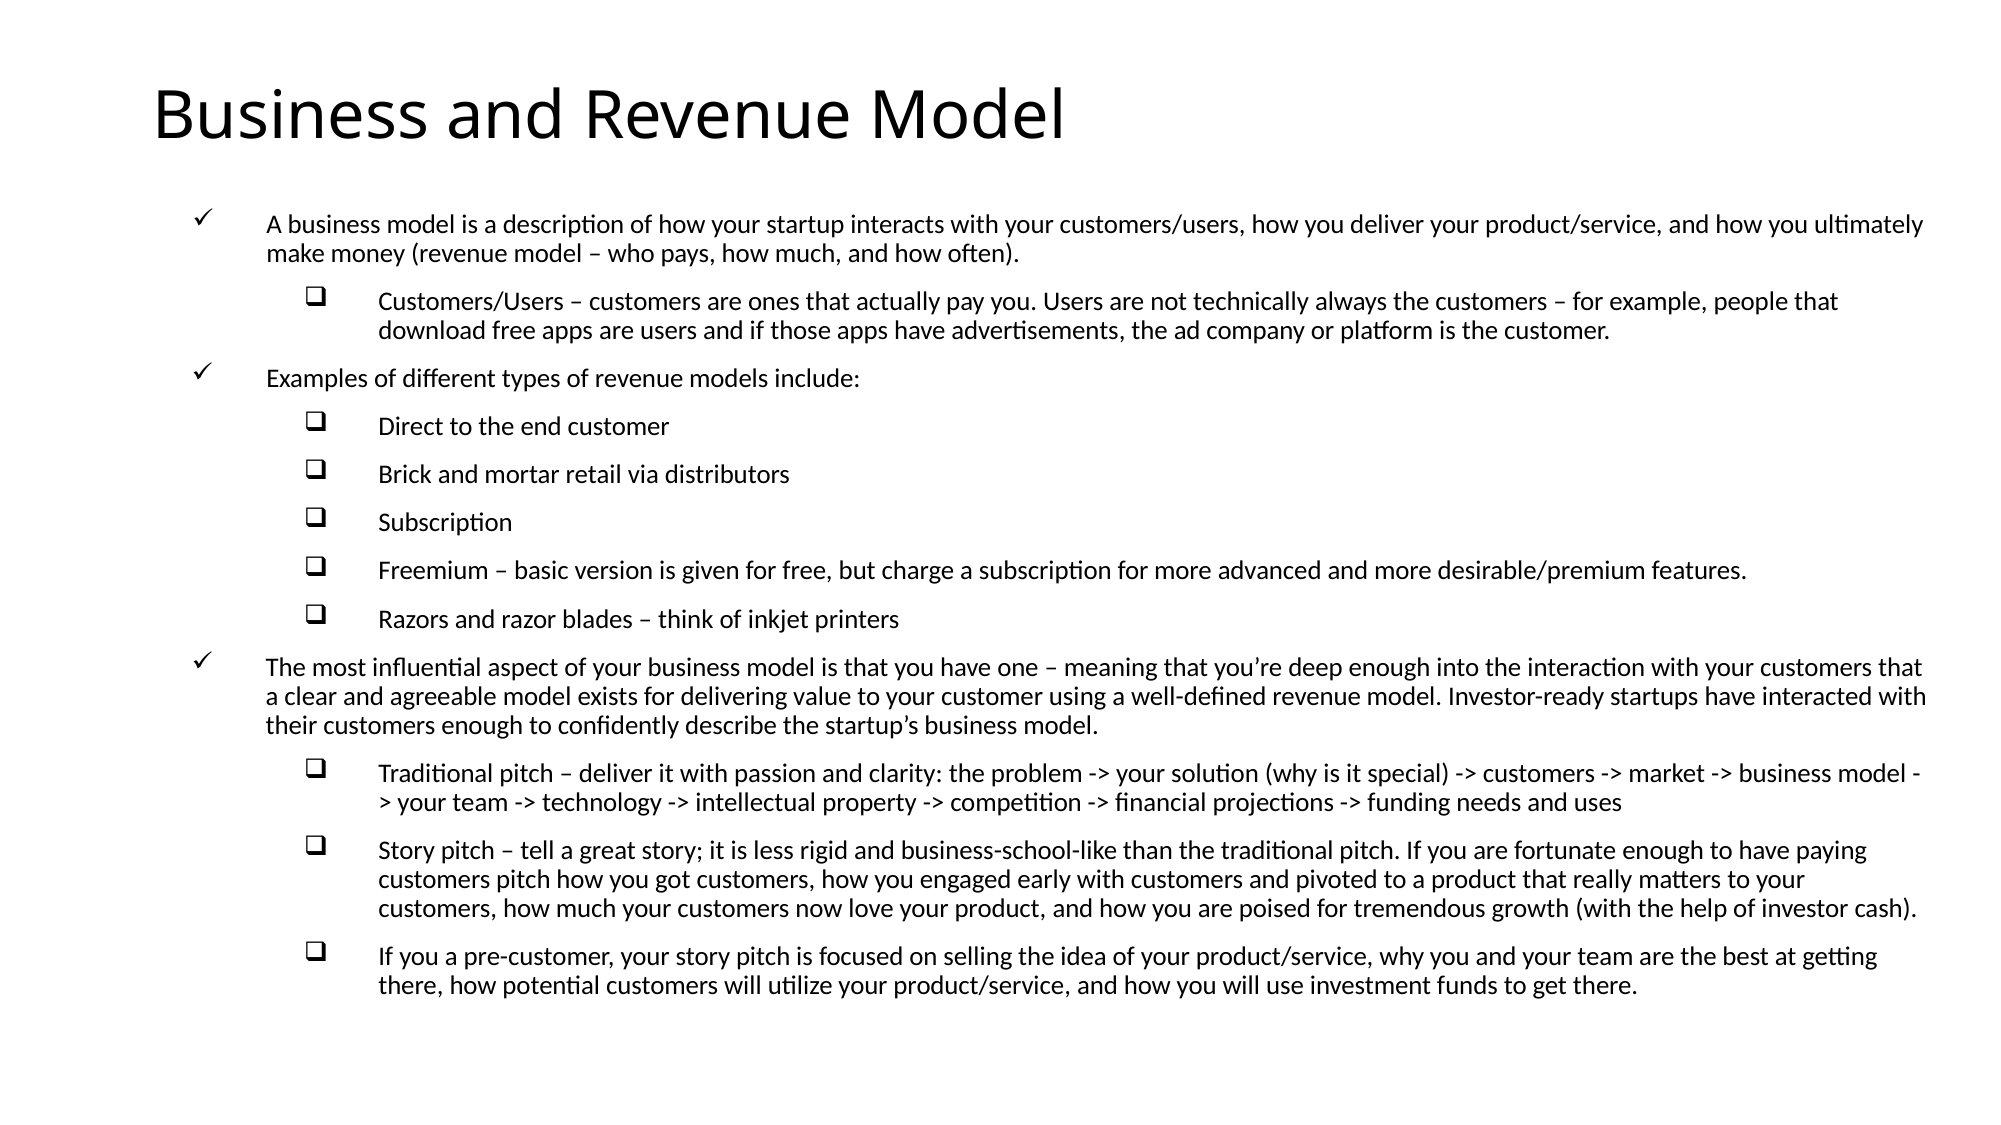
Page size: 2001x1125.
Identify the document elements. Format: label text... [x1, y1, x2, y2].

title Business and Revenue Model [137, 60, 1863, 173]
list A business model is a description of how your startup interacts with your customers/users, how you deliver your product/service, and how you ultimately make money (revenue model – who pays, how much, and how often). Customers/Users – customers are ones that actually pay you. Users are not technically always the customers – for example, people that download free apps are users and if those apps have advertisements, the ad company or platform is the customer. Examples of different types of revenue models include: Direct to the end customer Brick and mortar retail via distributors Subscription Freemium – basic version is given for free, but charge a subscription for more advanced and more desirable/premium features. Razors and razor blades – think of inkjet printers The most influential aspect of your business model is that you have one – meaning that you’re deep enough into the interaction with your customers that a clear and agreeable model exists for delivering value to your customer using a well-defined revenue model. Investor-ready startups have interacted with their customers enough to confidently describe the startup’s business model. Traditional pitch – deliver it with passion and clarity: the problem -> your solution (why is it special) -> customers -> market -> business model -> your team -> technology -> intellectual property -> competition -> financial projections -> funding needs and uses Story pitch – tell a great story; it is less rigid and business-school-like than the traditional pitch. If you are fortunate enough to have paying customers pitch how you got customers, how you engaged early with customers and pivoted to a product that really matters to your customers, how much your customers now love your product, and how you are poised for tremendous growth (with the help of investor cash). If you a pre-customer, your story pitch is focused on selling the idea of your product/service, why you and your team are the best at getting there, how potential customers will utilize your product/service, and how you will use investment funds to get there. [176, 202, 1945, 1022]
